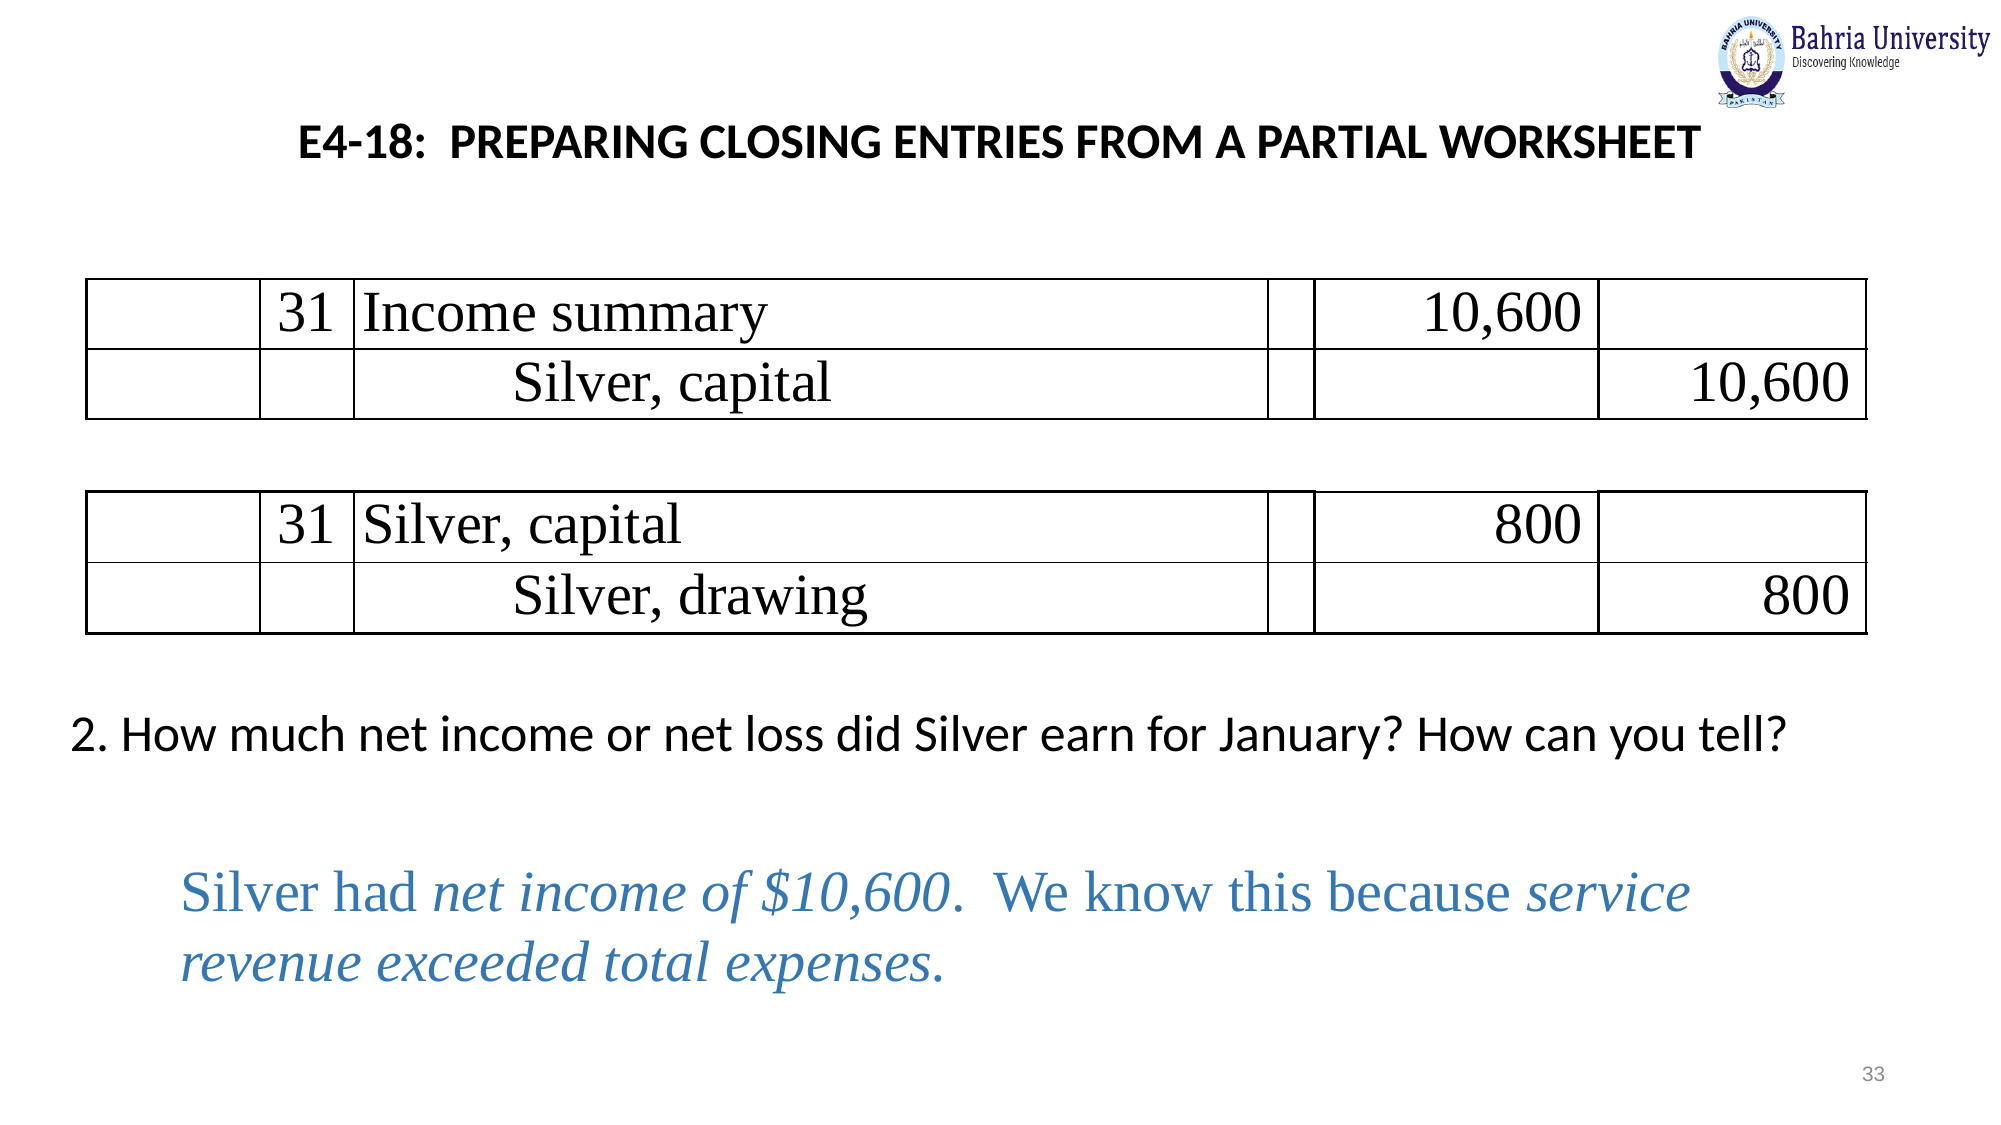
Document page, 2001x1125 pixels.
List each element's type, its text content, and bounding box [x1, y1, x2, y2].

table_header 800 [1316, 493, 1597, 562]
text_box Silver had net income of $10,600. We know this because service revenue exceeded total expenses. [165, 846, 1804, 1001]
table_header Income summary [355, 280, 1267, 348]
table_cell [88, 563, 259, 632]
table_header Silver, capital [355, 493, 1267, 562]
table_cell [1269, 563, 1313, 632]
table_header [1600, 280, 1865, 348]
table_cell [1316, 563, 1597, 632]
table_header [88, 493, 259, 562]
list 2. How much net income or net loss did Silver earn for January? How can you tell? [54, 692, 1867, 820]
table_header [1269, 280, 1313, 348]
table_header 10,600 [1316, 280, 1597, 348]
table_cell [88, 350, 259, 418]
title E4-18: PREPARING CLOSING ENTRIES FROM A PARTIAL WORKSHEET [99, 45, 1900, 233]
table_header [1600, 493, 1865, 562]
table_cell 800 [1600, 563, 1865, 632]
table_header [88, 280, 259, 348]
table_cell 10,600 [1600, 350, 1865, 418]
table_cell [261, 563, 353, 632]
table_cell [1316, 350, 1597, 418]
table_cell [1269, 350, 1313, 418]
slide_number 33 [1433, 1042, 1900, 1103]
table_cell Silver, capital [355, 350, 1267, 418]
table_cell [261, 350, 353, 418]
table_header [1269, 493, 1313, 562]
table_header 31 [261, 493, 353, 562]
picture [1718, 16, 2000, 108]
table_cell Silver, drawing [355, 563, 1267, 632]
table_header 31 [261, 280, 353, 348]
